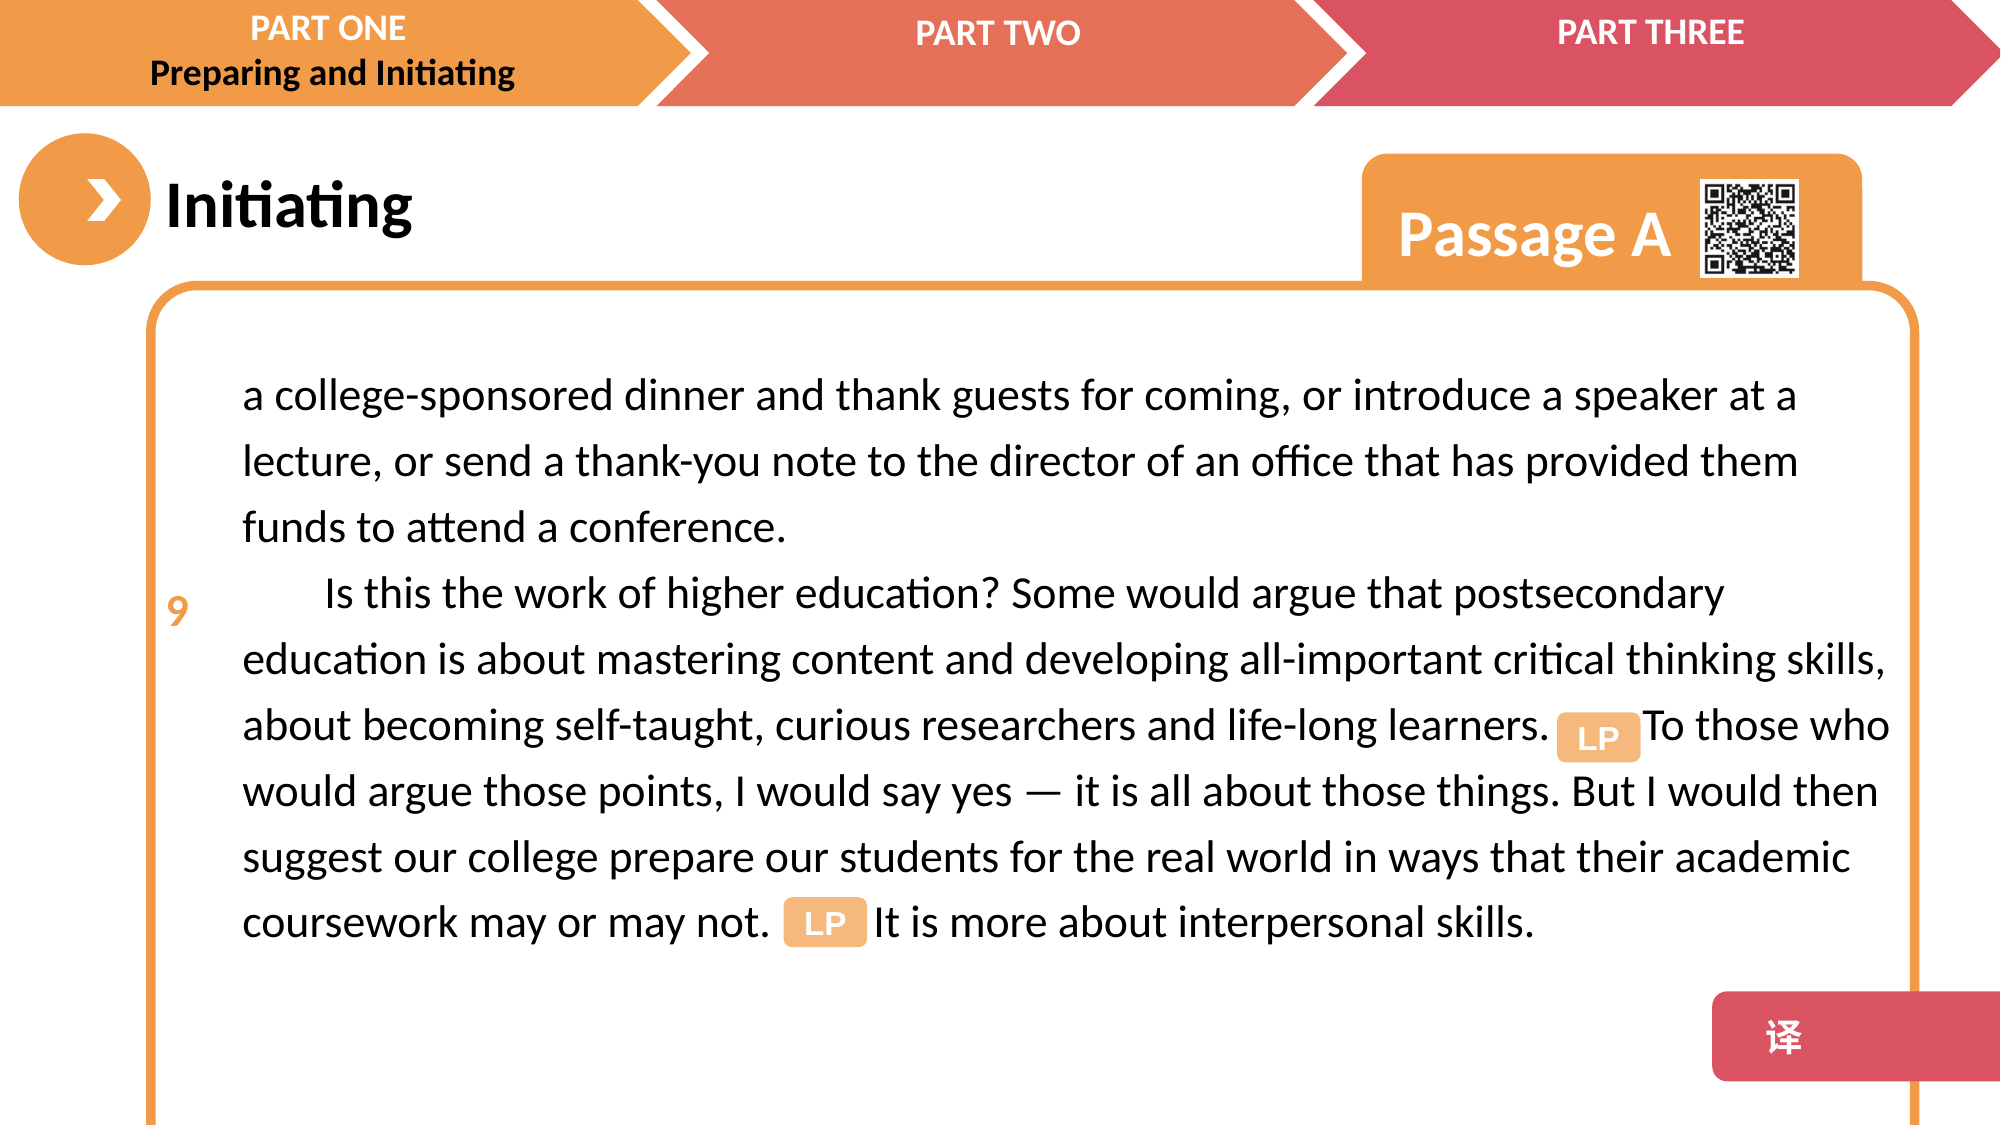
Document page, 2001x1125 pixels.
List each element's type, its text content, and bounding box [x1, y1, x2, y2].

text_box 9 [150, 243, 228, 973]
text_box LP [782, 896, 869, 949]
text_box LP [1556, 711, 1642, 764]
text_box 译 [1711, 990, 2000, 1083]
picture [1700, 179, 1799, 210]
text_box a college-sponsored dinner and thank guests for coming, or introduce a speaker at a lecture, or send a thank-you note to the director of an office that has provided them funds to attend a conference. Is this the work of higher education? Some would argue that postsecondary education is about mastering content and developing all-important critical thinking skills, about becoming self-taught, curious researchers and life-long learners. To those who would argue those points, I would say yes — it is all about those things. But I would then suggest our college prepare our students for the real world in ways that their academic coursework may or may not. It is more about interpersonal skills. [227, 210, 1915, 1021]
